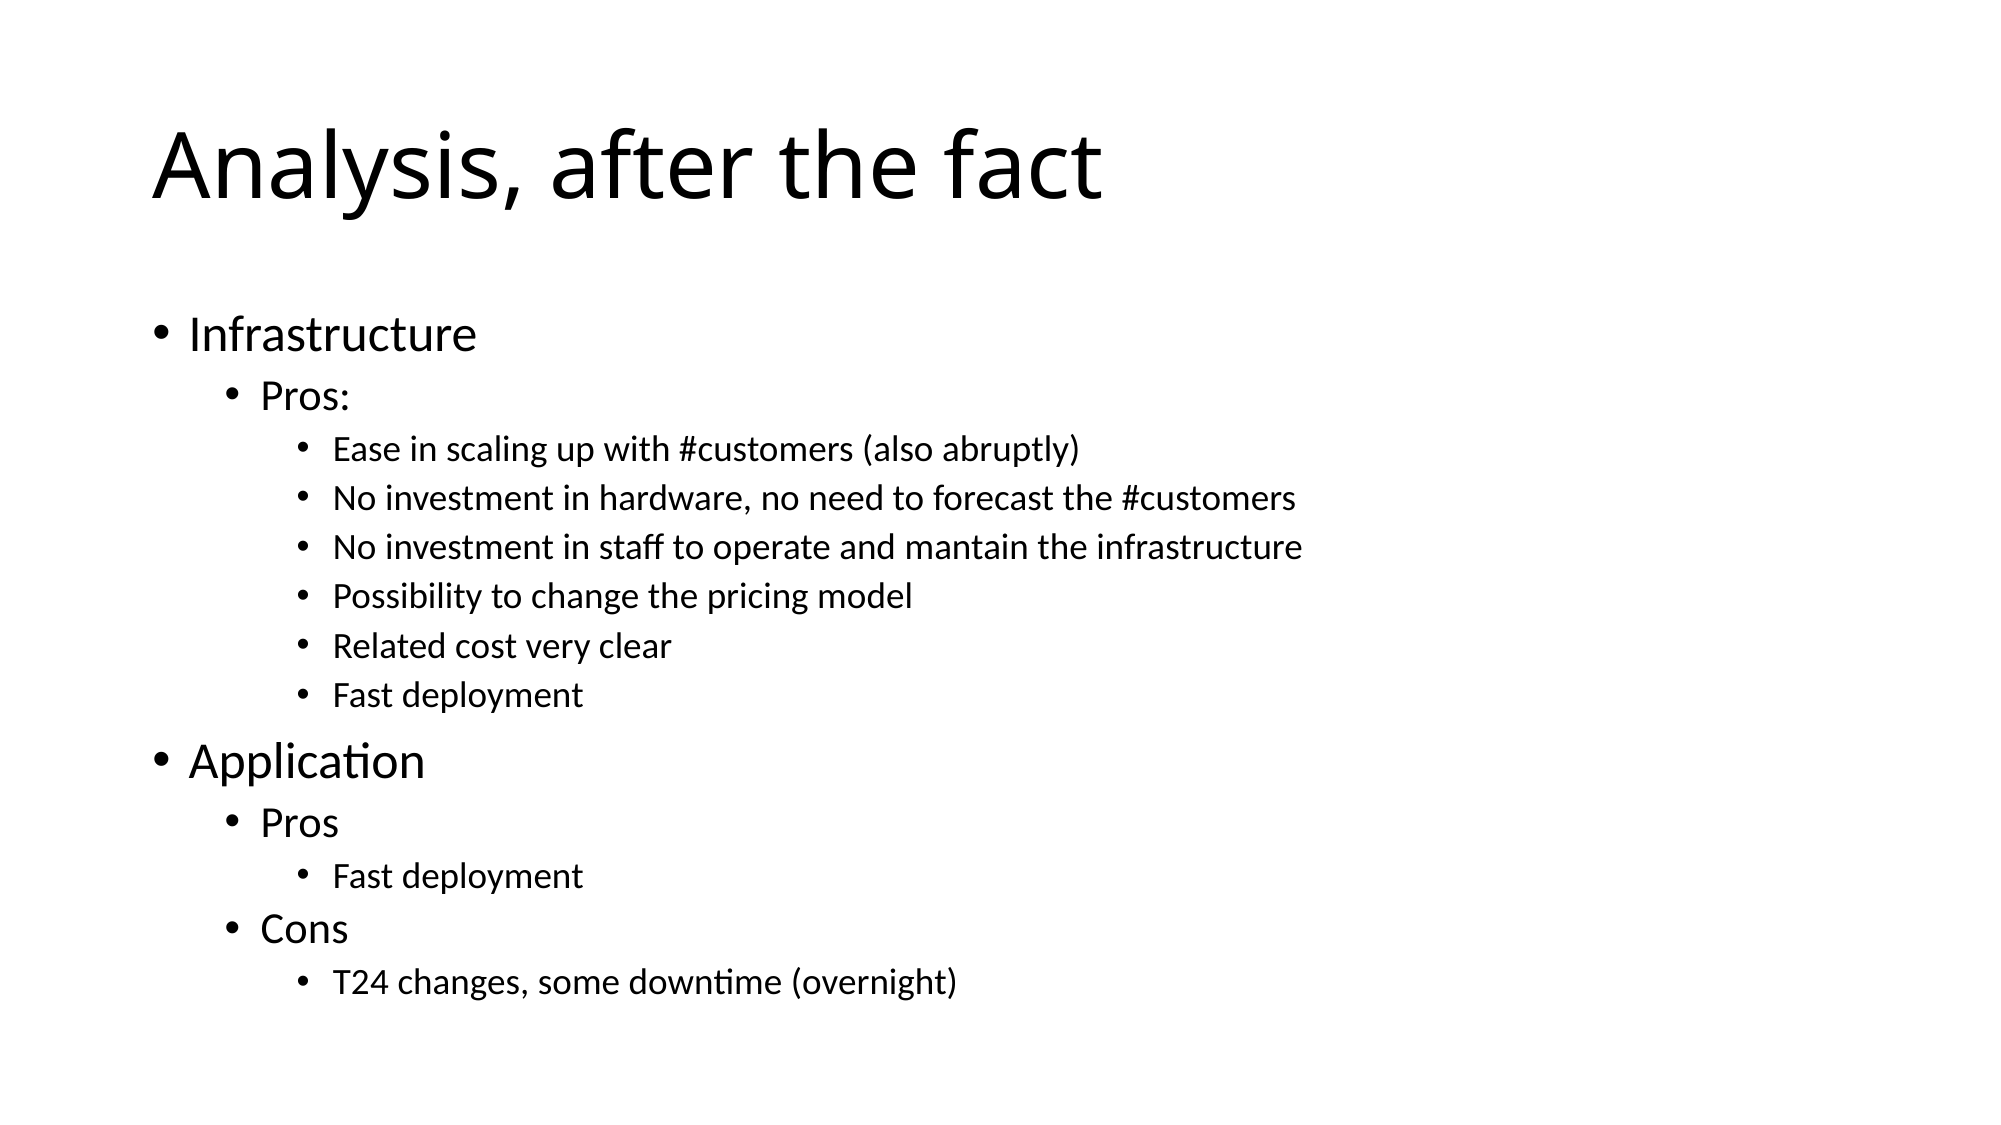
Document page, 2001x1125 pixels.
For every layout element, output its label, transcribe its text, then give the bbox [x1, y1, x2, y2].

list Infrastructure Pros: Ease in scaling up with #customers (also abruptly) No investment in hardware, no need to forecast the #customers No investment in staff to operate and mantain the infrastructure Possibility to change the pricing model Related cost very clear Fast deployment Application Pros Fast deployment Cons T24 changes, some downtime (overnight) [137, 299, 1863, 1014]
title Analysis, after the fact [137, 59, 1863, 278]
